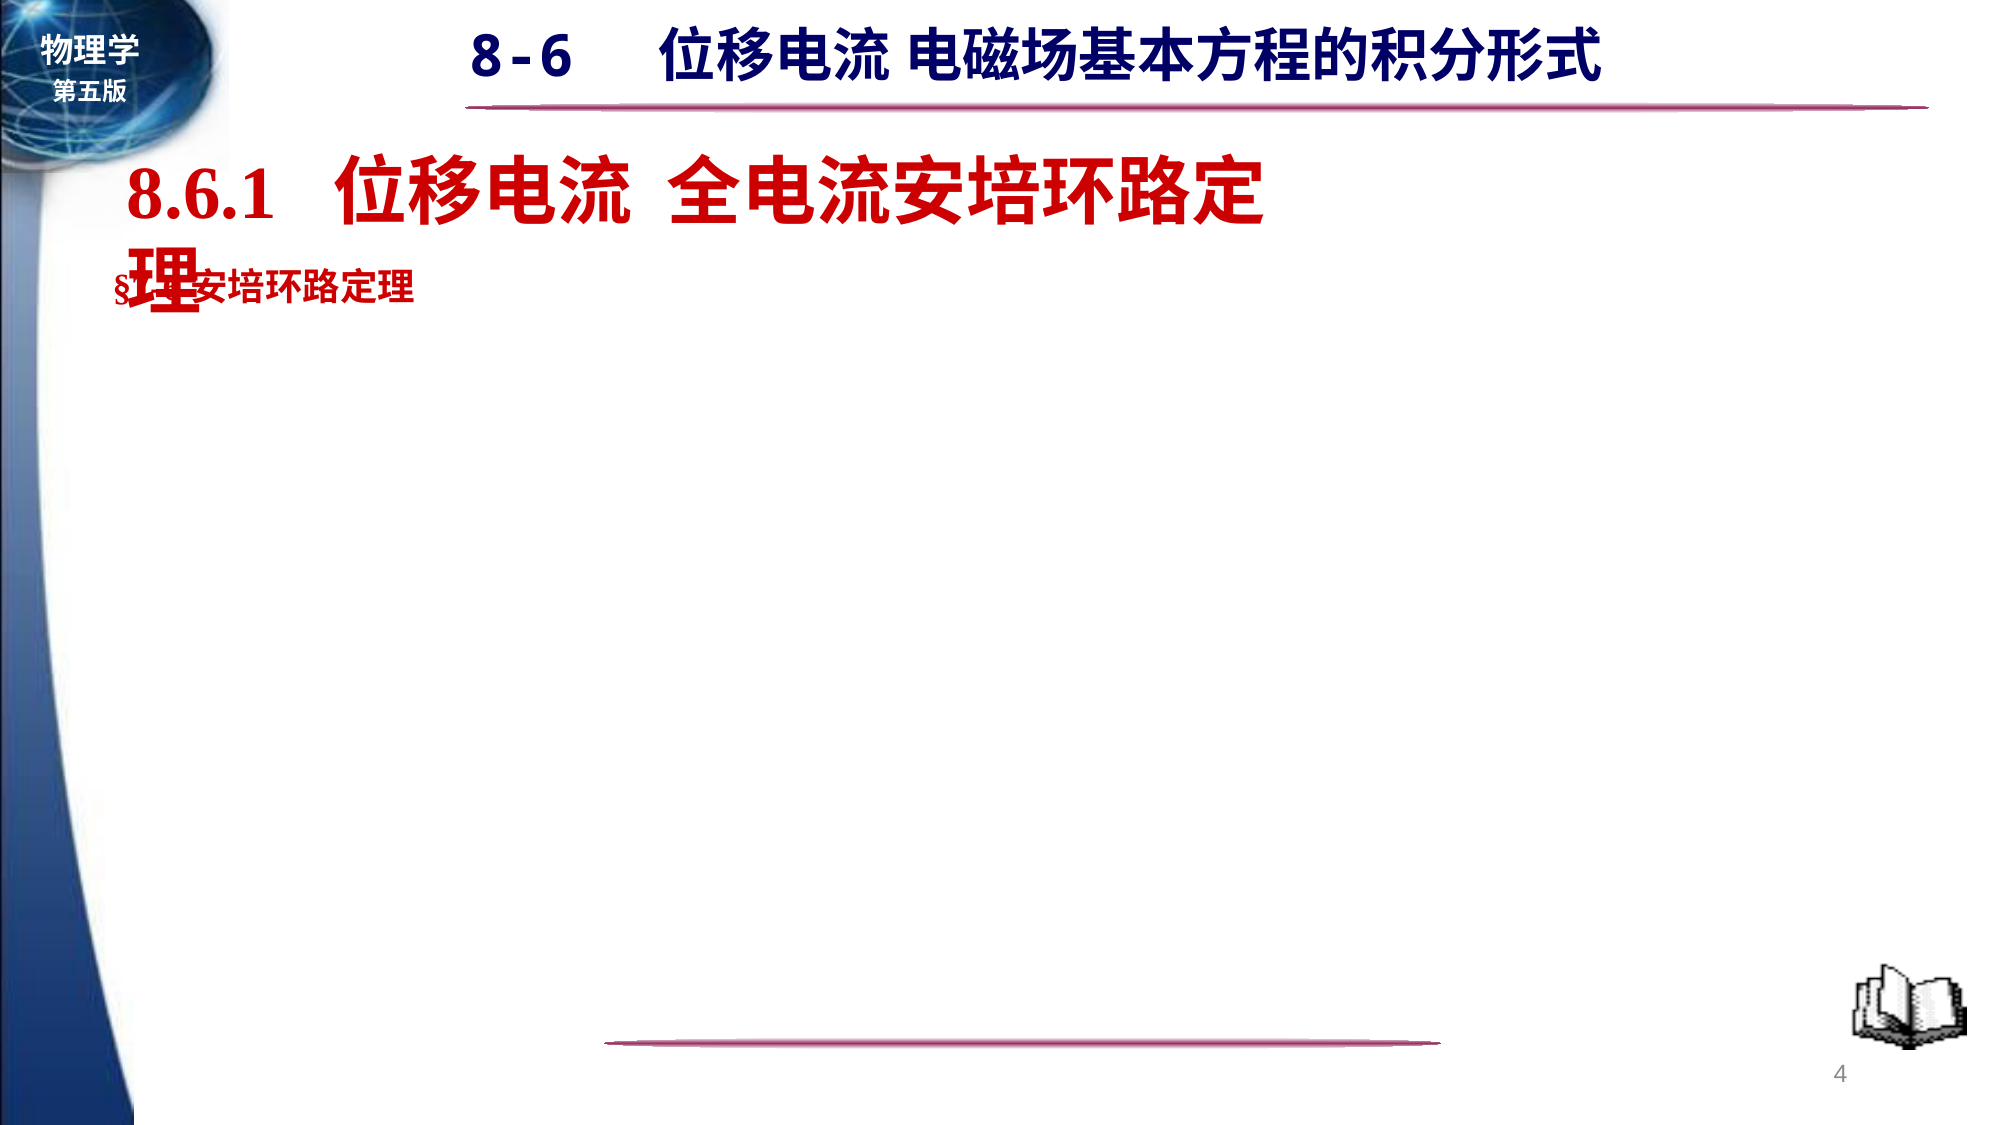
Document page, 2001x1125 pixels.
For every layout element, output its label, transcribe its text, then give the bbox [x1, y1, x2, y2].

slide_number 4 [1412, 1042, 1863, 1103]
picture [0, 0, 229, 1125]
text_box 8.6.1 位移电流 全电流安培环路定理 [112, 136, 1355, 331]
text_box §7-6安培环路定理 [97, 255, 431, 315]
picture [1850, 962, 1967, 1050]
